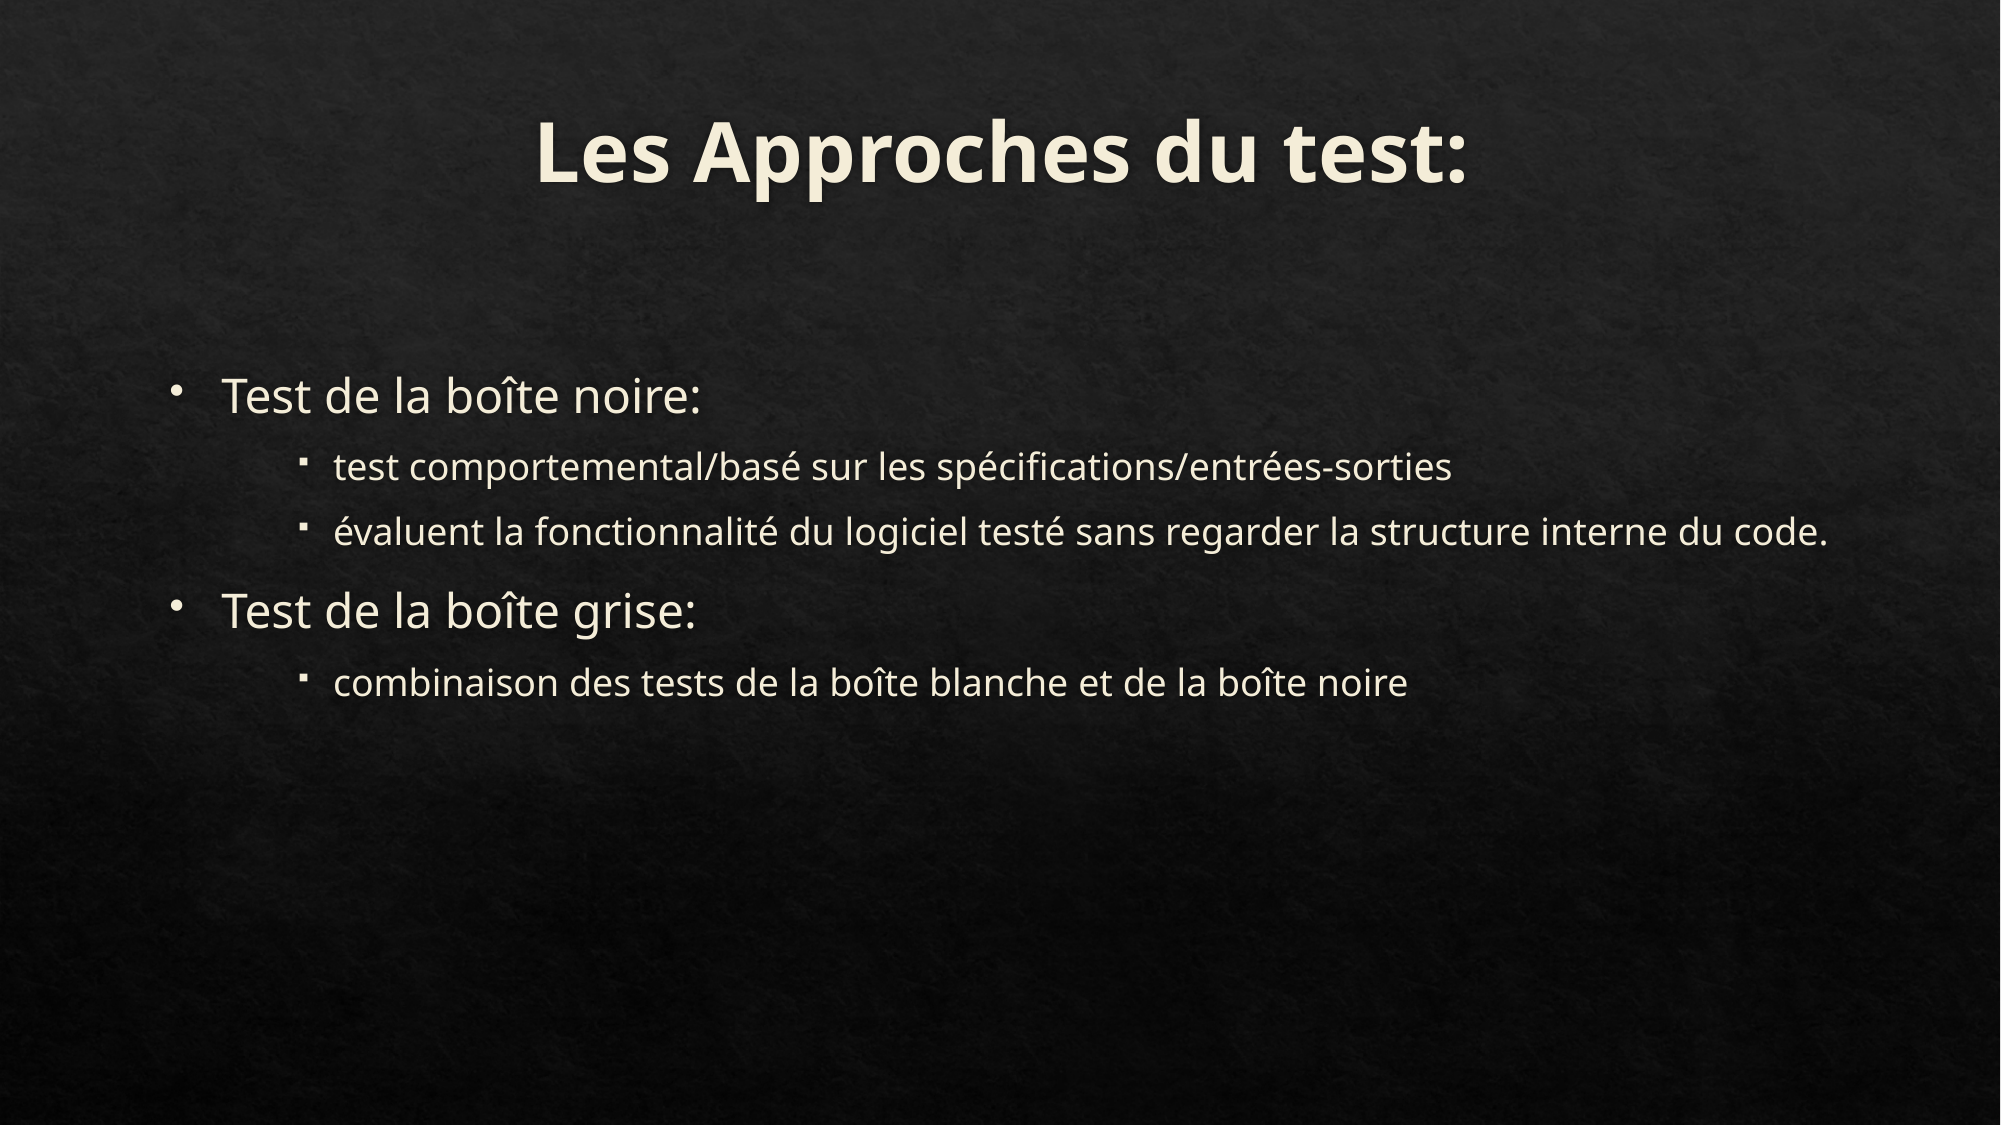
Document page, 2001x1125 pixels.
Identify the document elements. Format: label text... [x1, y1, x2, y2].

list Les Approches du test: Test de la boîte noire: test comportemental/basé sur les spécifications/entrées-sorties évaluent la fonctionnalité du logiciel testé sans regarder la structure interne du code. Test de la boîte grise: combinaison des tests de la boîte blanche et de la boîte noire [149, 81, 1849, 866]
